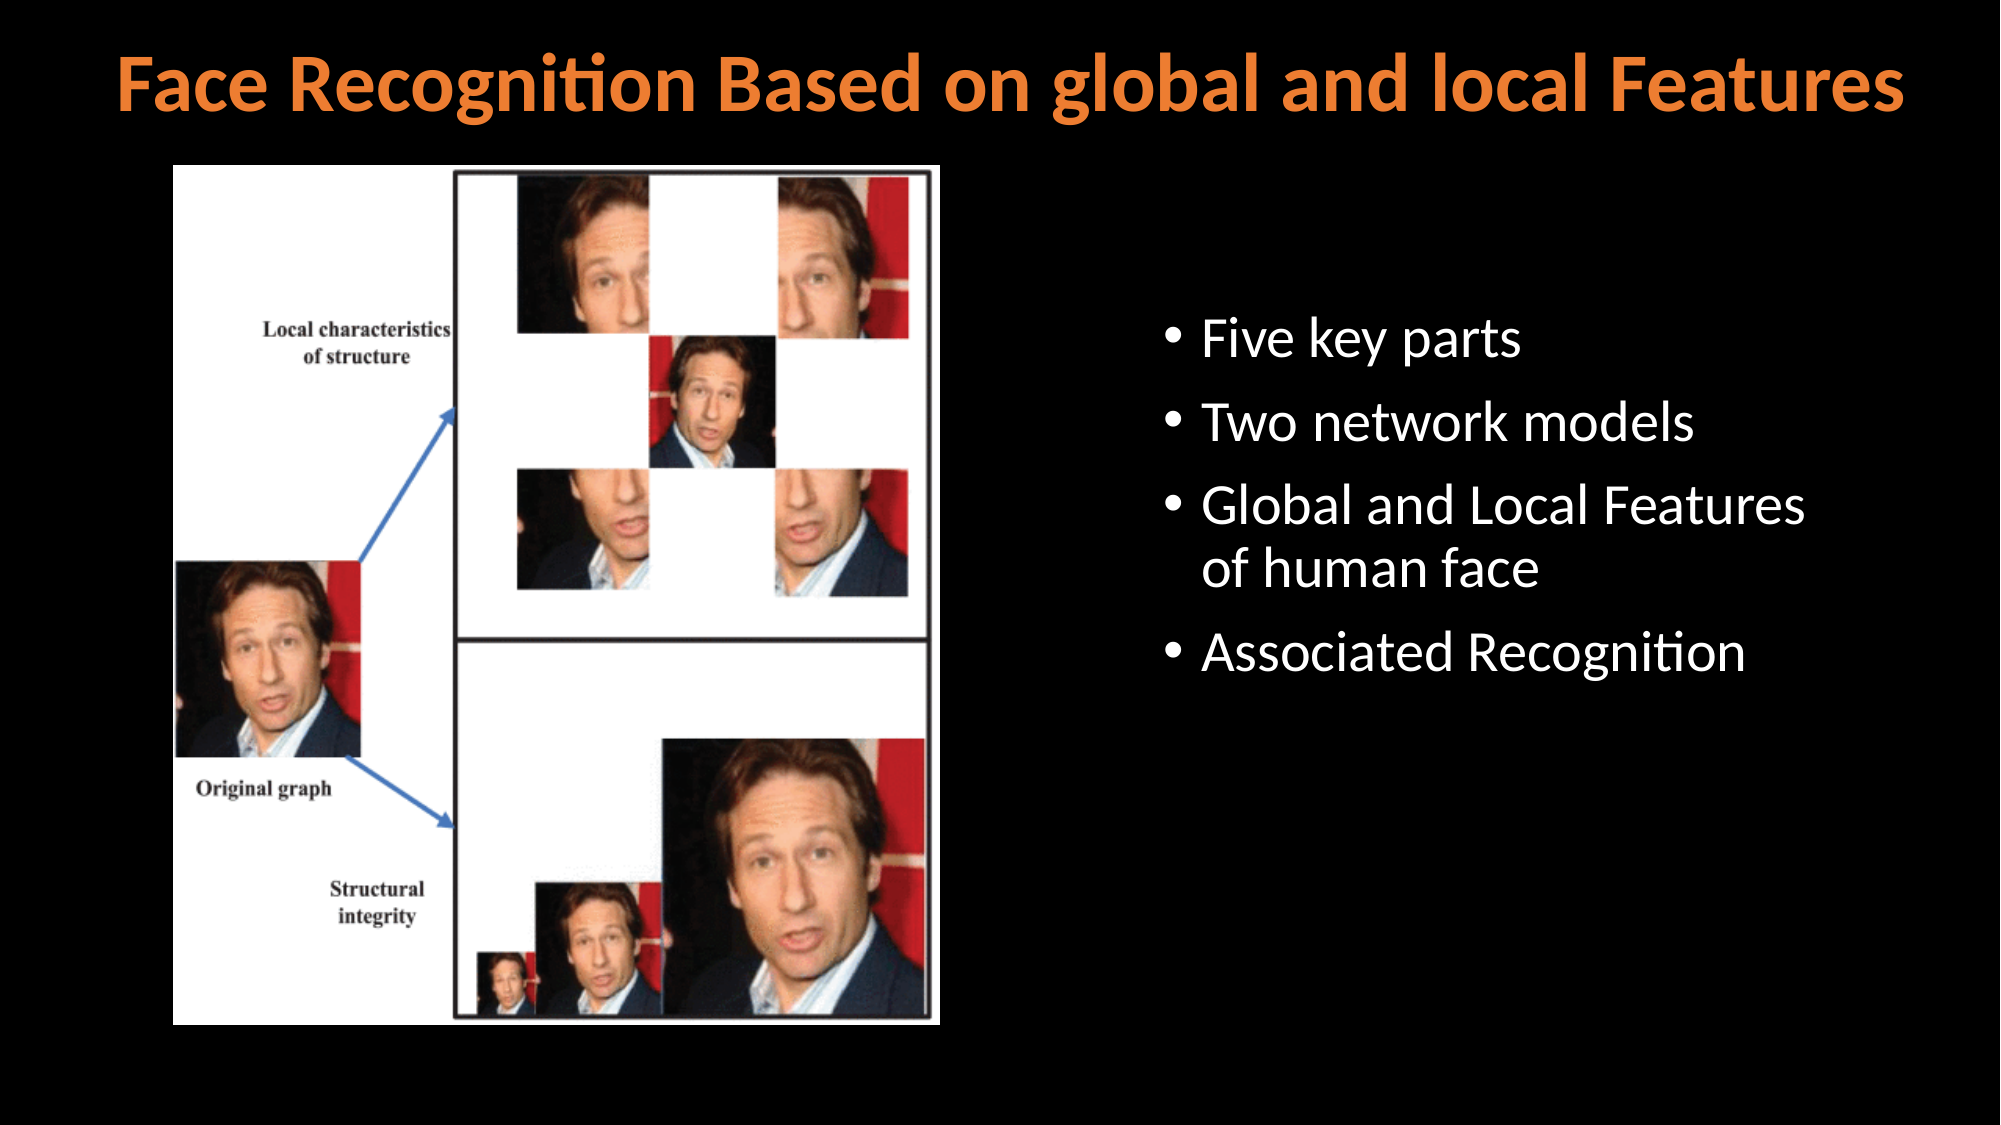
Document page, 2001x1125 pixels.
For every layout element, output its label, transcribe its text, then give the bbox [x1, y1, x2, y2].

picture [173, 165, 940, 1025]
text_box Face Recognition Based on global and local Features [101, 20, 1923, 136]
list Five key parts Two network models Global and Local Features of human face Associated Recognition [1148, 299, 1863, 1014]
